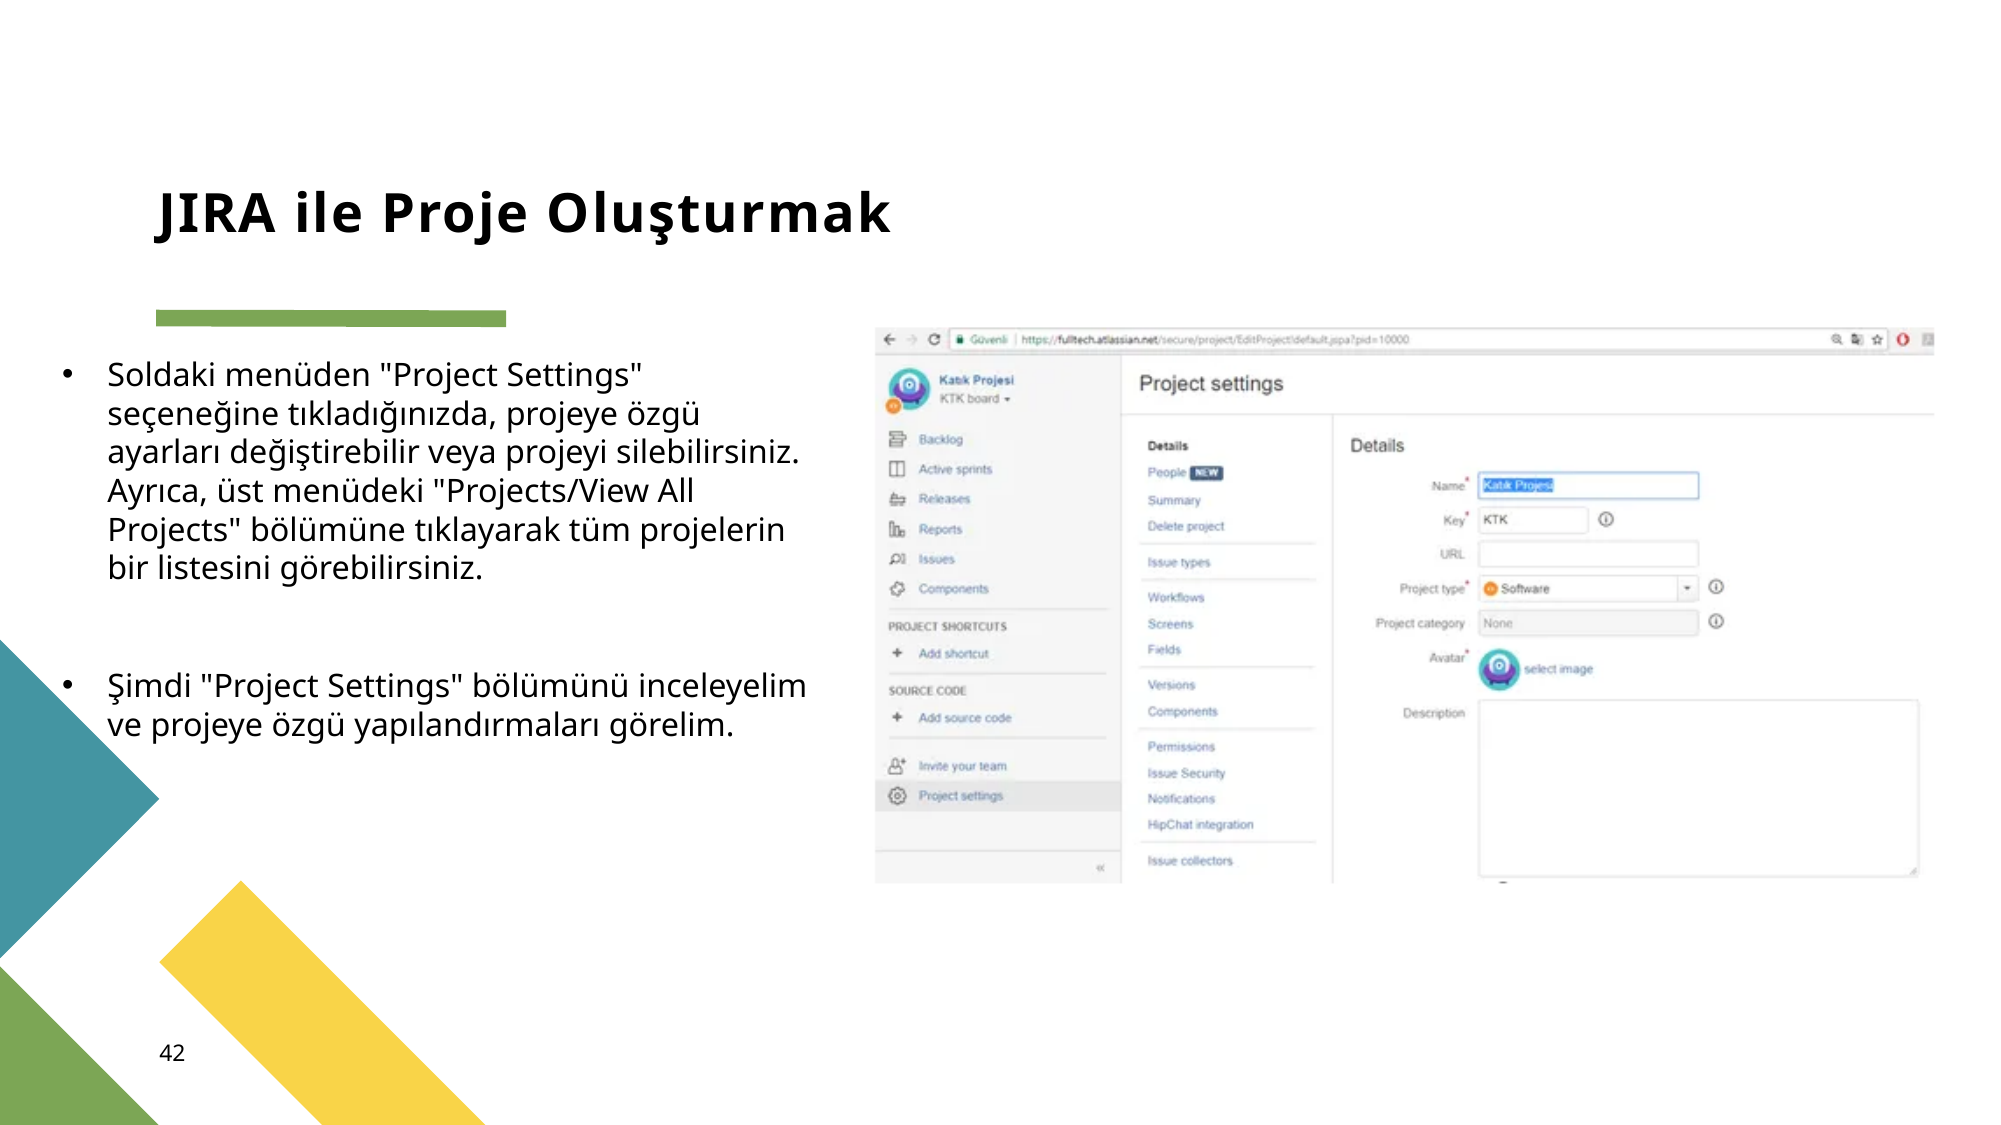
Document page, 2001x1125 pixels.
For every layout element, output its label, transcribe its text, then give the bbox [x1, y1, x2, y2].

title JIRA ile Proje Oluşturmak [158, 144, 969, 245]
list Soldaki menüden "Project Settings" seçeneğine tıkladığınızda, projeye özgü ayarları değiştirebilir veya projeyi silebilirsiniz. Ayrıca, üst menüdeki "Projects/View All Projects" bölümüne tıklayarak tüm projelerin bir listesini görebilirsiniz. Şimdi "Project Settings" bölümünü inceleyelim ve projeye özgü yapılandırmaları görelim. [62, 354, 813, 813]
slide_number 42 [159, 1038, 246, 1080]
picture [871, 326, 1938, 903]
